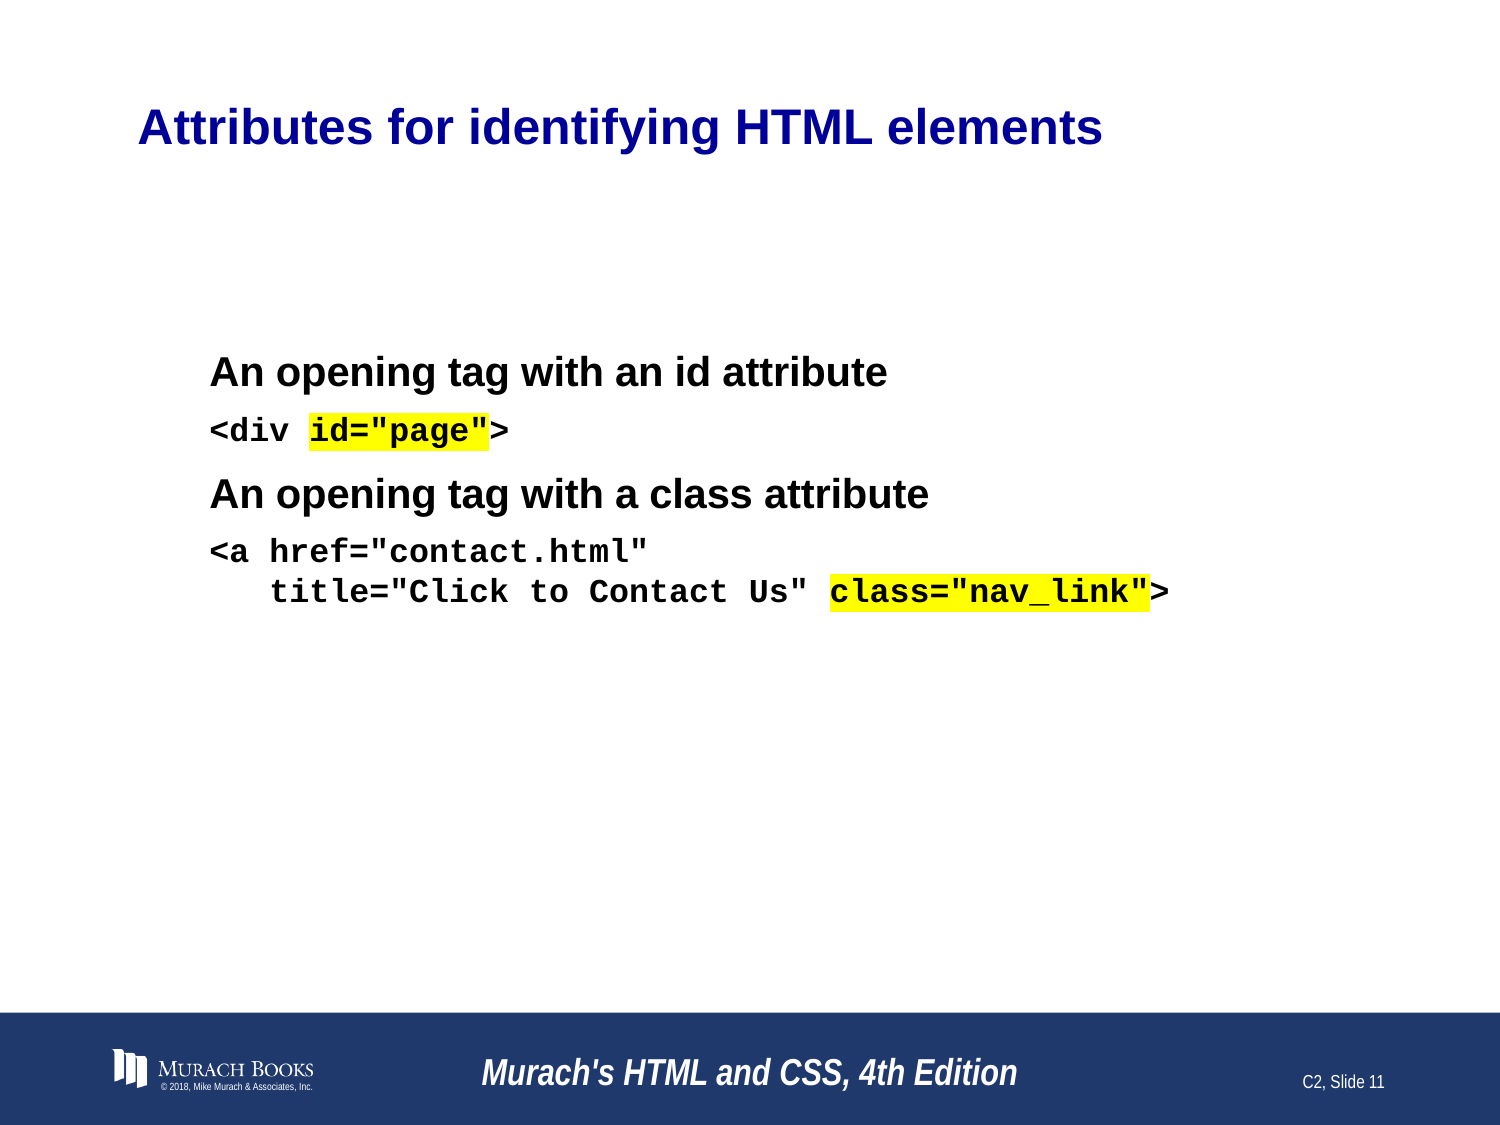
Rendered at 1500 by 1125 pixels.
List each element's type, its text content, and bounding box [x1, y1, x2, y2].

list An opening tag with an id attribute <div id="page"> An opening tag with a class attribute <a href="contact.html" title="Click to Contact Us" class="nav_link"> [137, 174, 1350, 975]
title Attributes for identifying HTML elements [137, 94, 1338, 156]
slide_number C2, Slide 11 [1087, 1025, 1400, 1100]
slide_number Murach's HTML and CSS, 4th Edition [463, 1025, 1050, 1100]
footer © 2018, Mike Murach & Associates, Inc. [12, 1025, 463, 1100]
